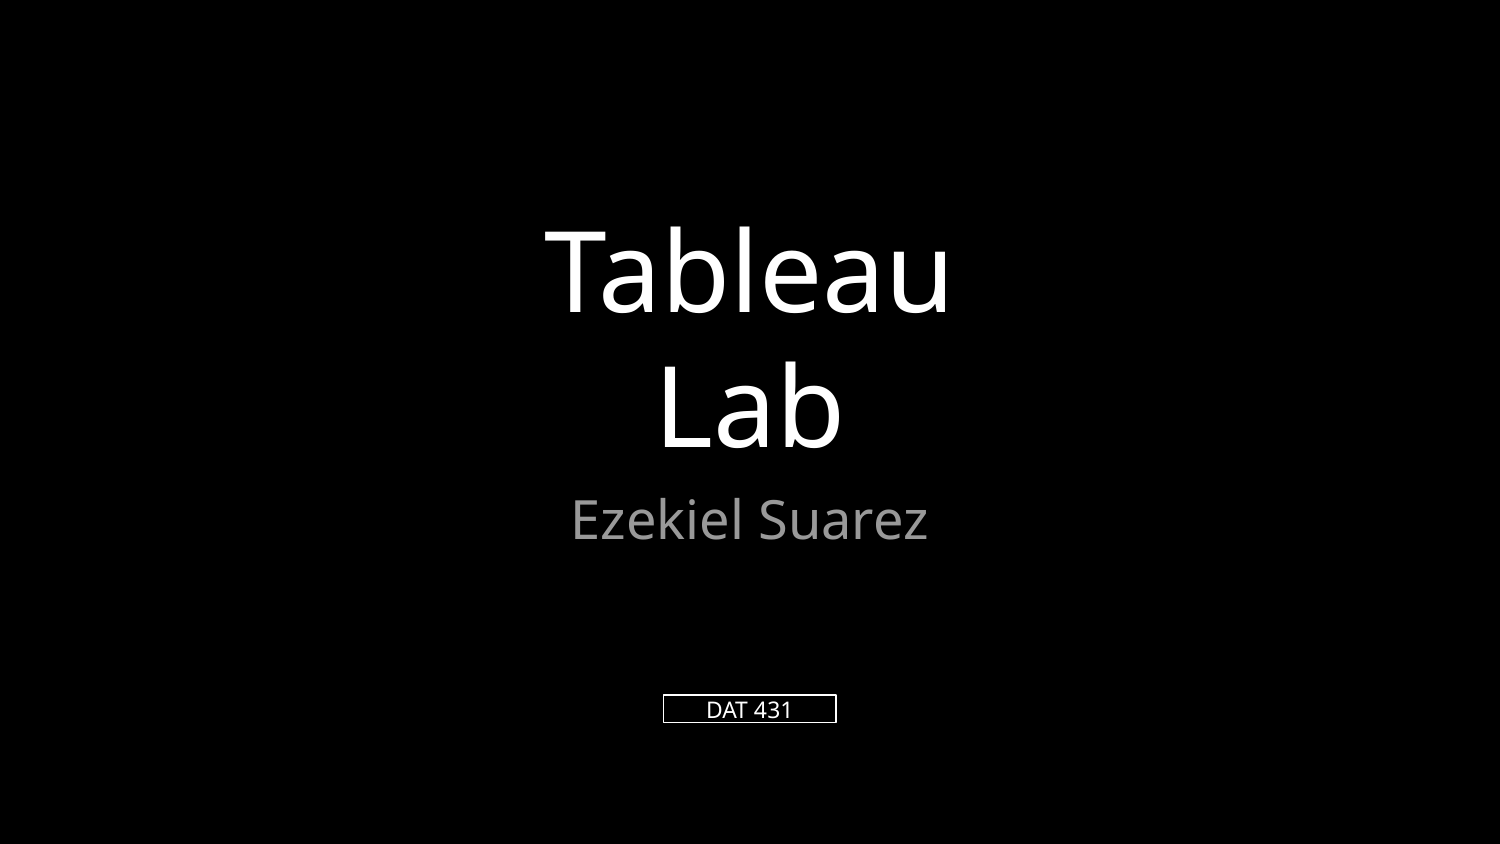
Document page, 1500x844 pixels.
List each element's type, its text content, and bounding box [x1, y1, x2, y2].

title Tableau Lab [103, 184, 1397, 471]
list DAT 431 [663, 694, 837, 723]
subtitle Ezekiel Suarez [441, 470, 1059, 624]
